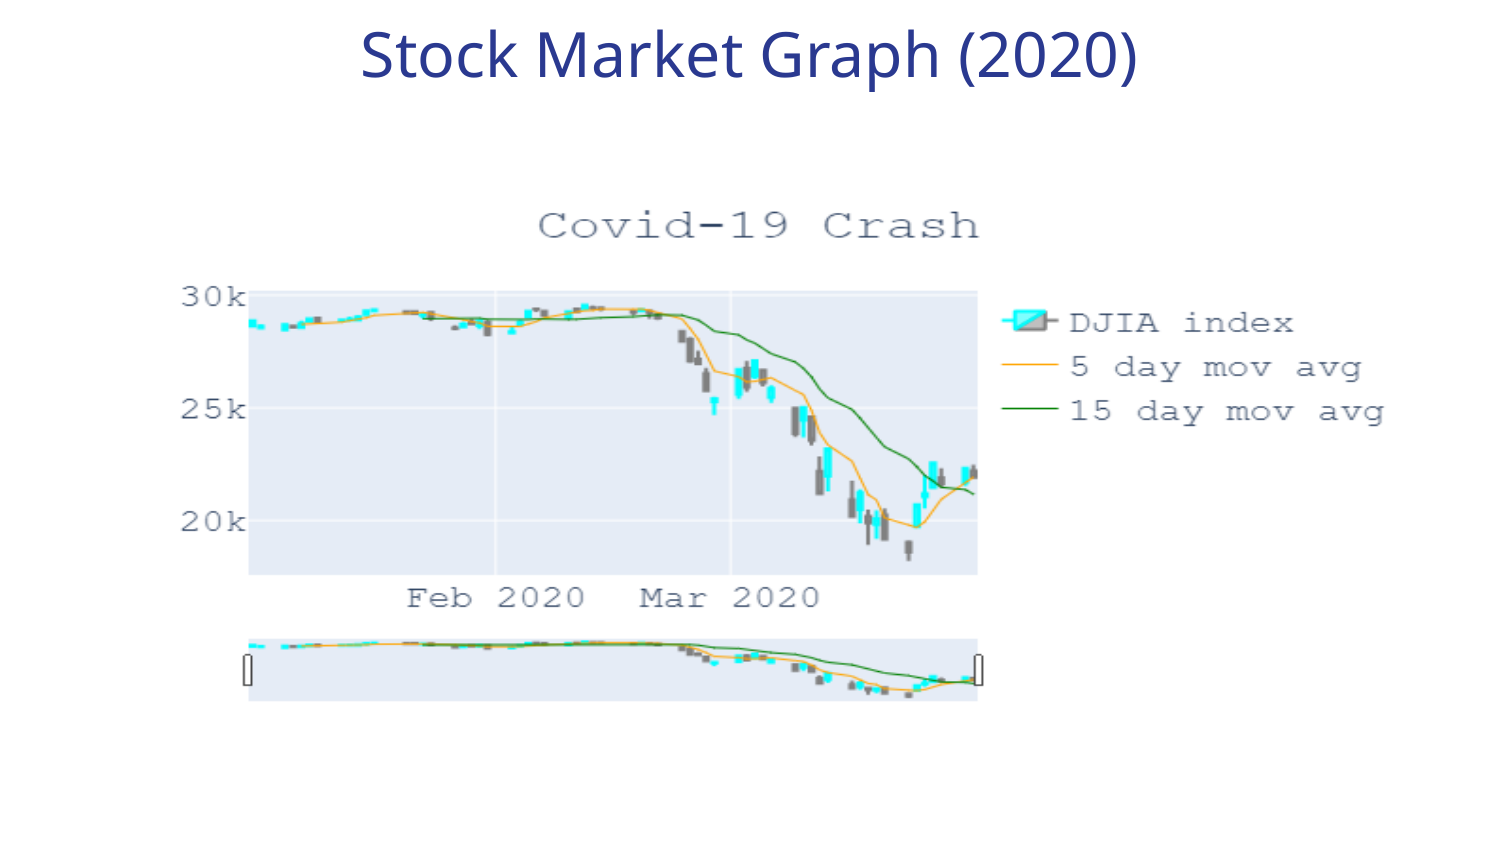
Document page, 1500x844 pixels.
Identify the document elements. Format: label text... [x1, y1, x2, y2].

title Stock Market Graph (2020) [51, 0, 1449, 100]
picture [98, 139, 1420, 824]
